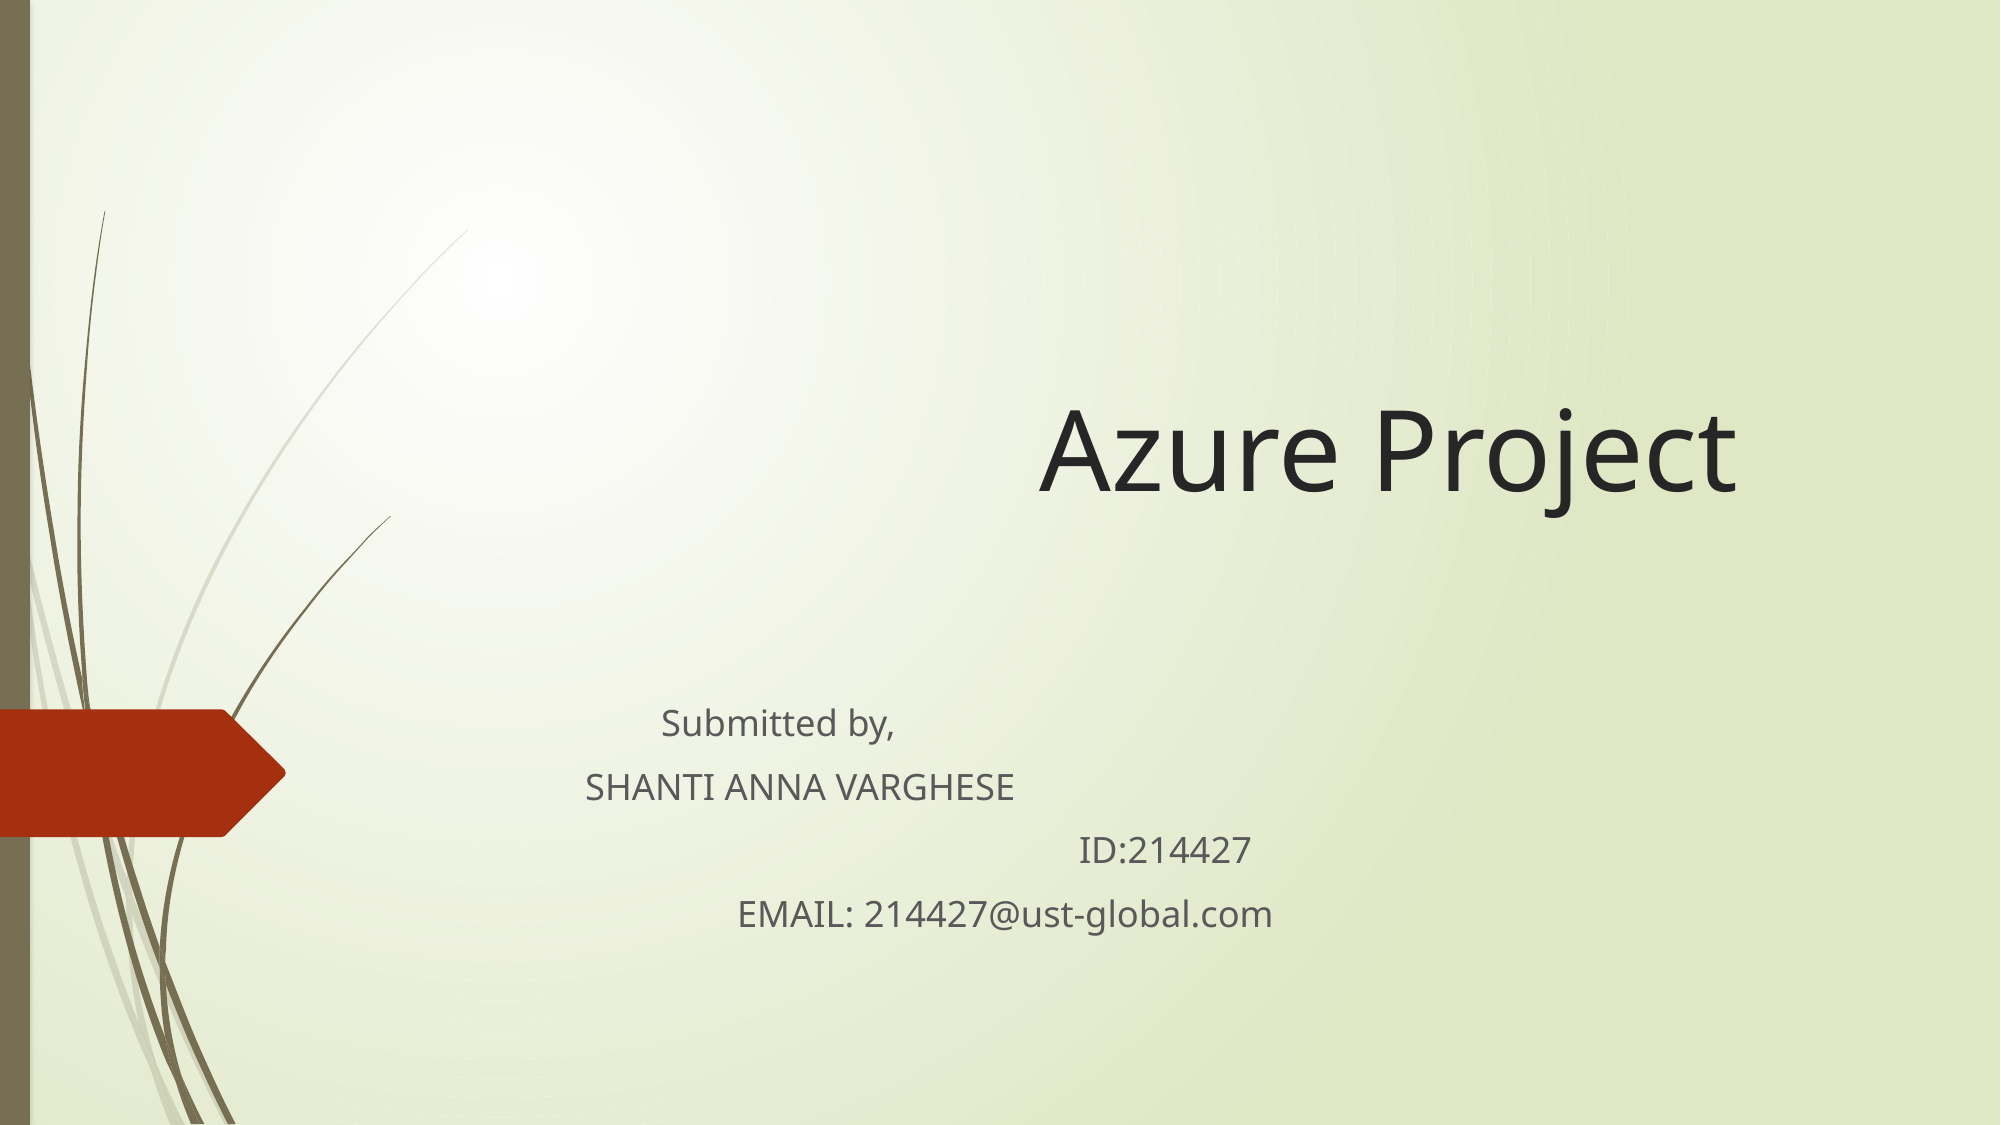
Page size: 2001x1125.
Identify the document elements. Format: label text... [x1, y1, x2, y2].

title Azure Project [424, 203, 1888, 522]
subtitle Submitted by, SHANTI ANNA VARGHESE ID:214427 EMAIL: 214427@ust-global.com [424, 692, 1888, 969]
